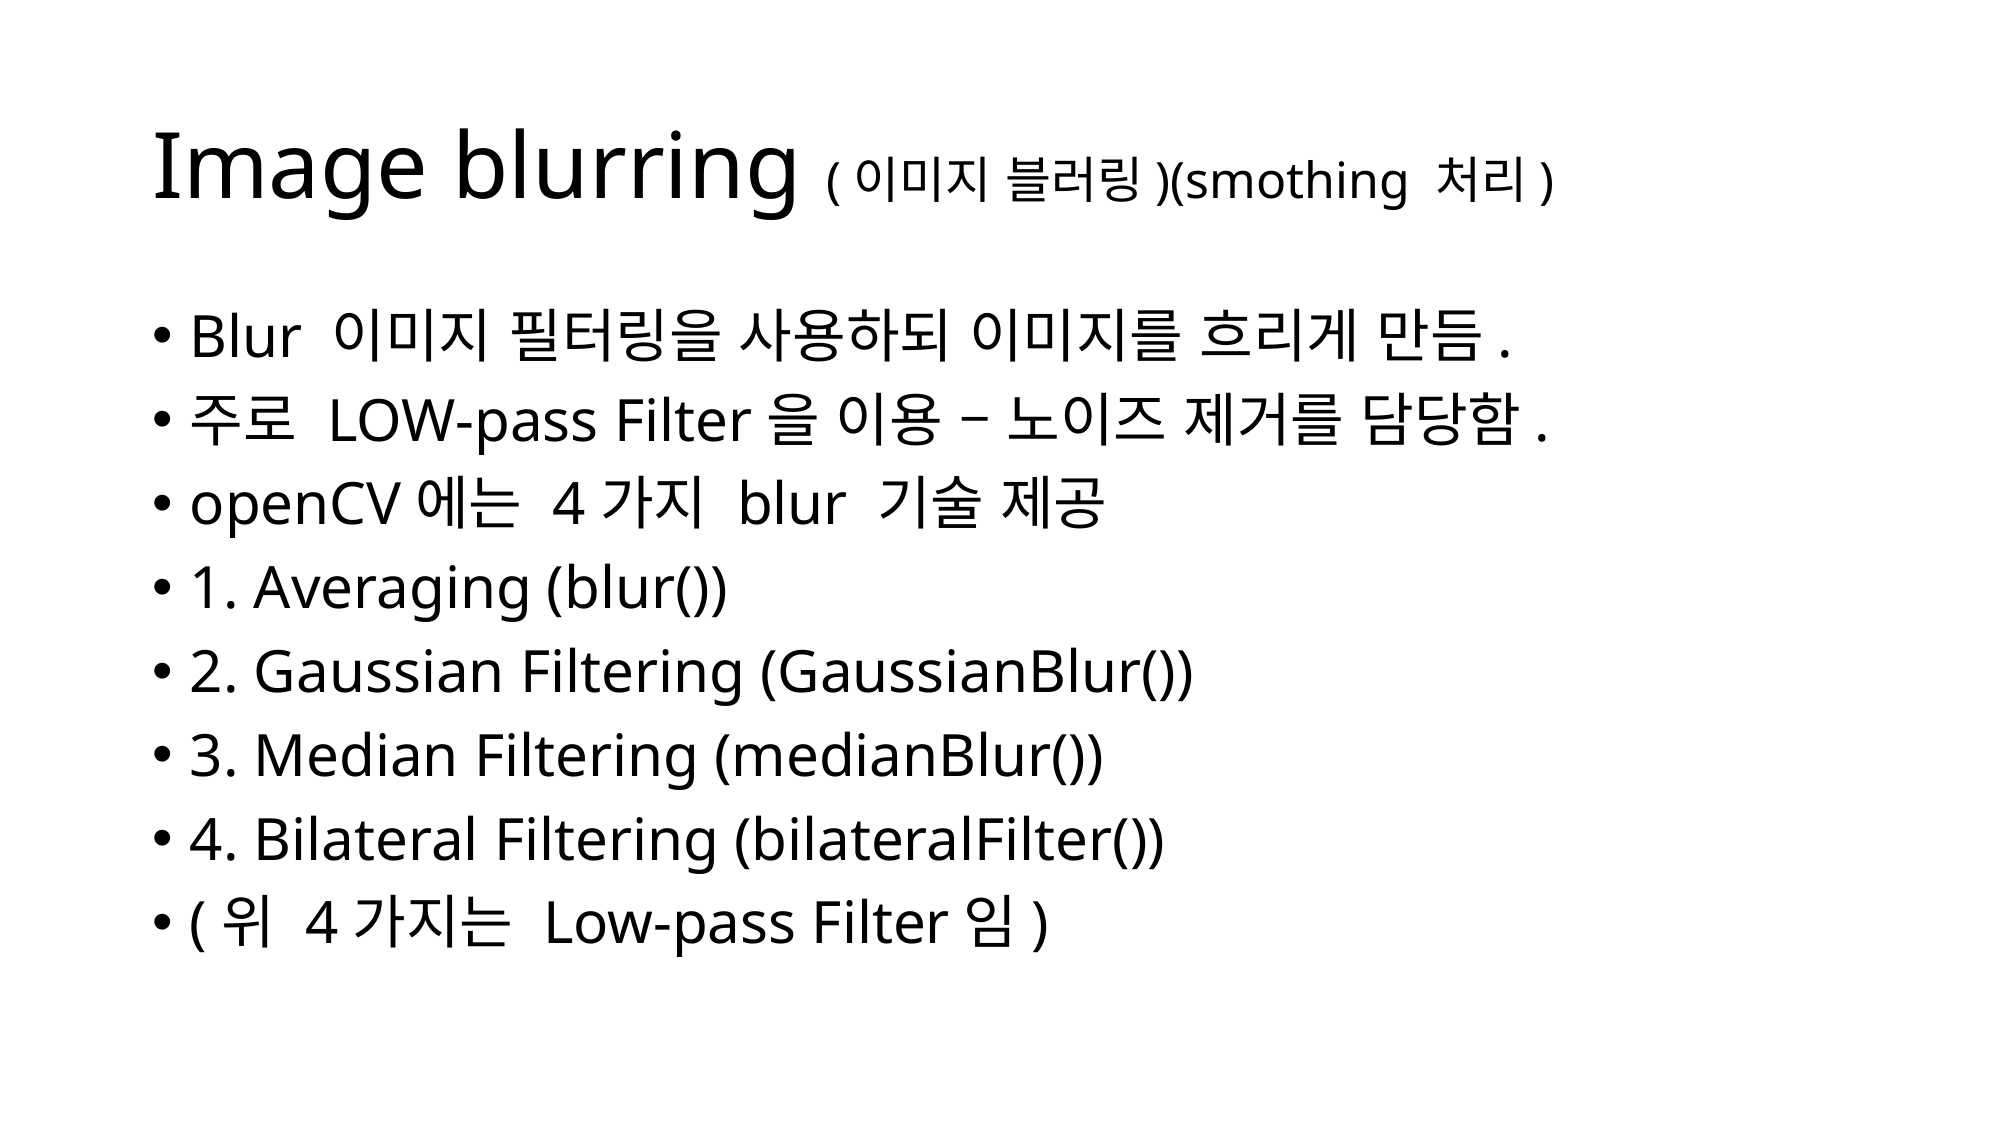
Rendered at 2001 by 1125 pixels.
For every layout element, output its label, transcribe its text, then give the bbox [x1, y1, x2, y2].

list Blur 이미지 필터링을 사용하되 이미지를 흐리게 만듬. 주로 LOW-pass Filter을 이용 – 노이즈 제거를 담당함. openCV에는 4가지 blur 기술 제공 1. Averaging (blur()) 2. Gaussian Filtering (GaussianBlur()) 3. Median Filtering (medianBlur()) 4. Bilateral Filtering (bilateralFilter()) (위 4가지는 Low-pass Filter임) [137, 299, 1863, 1014]
title Image blurring (이미지 블러링)(smothing 처리) [137, 59, 1863, 278]
